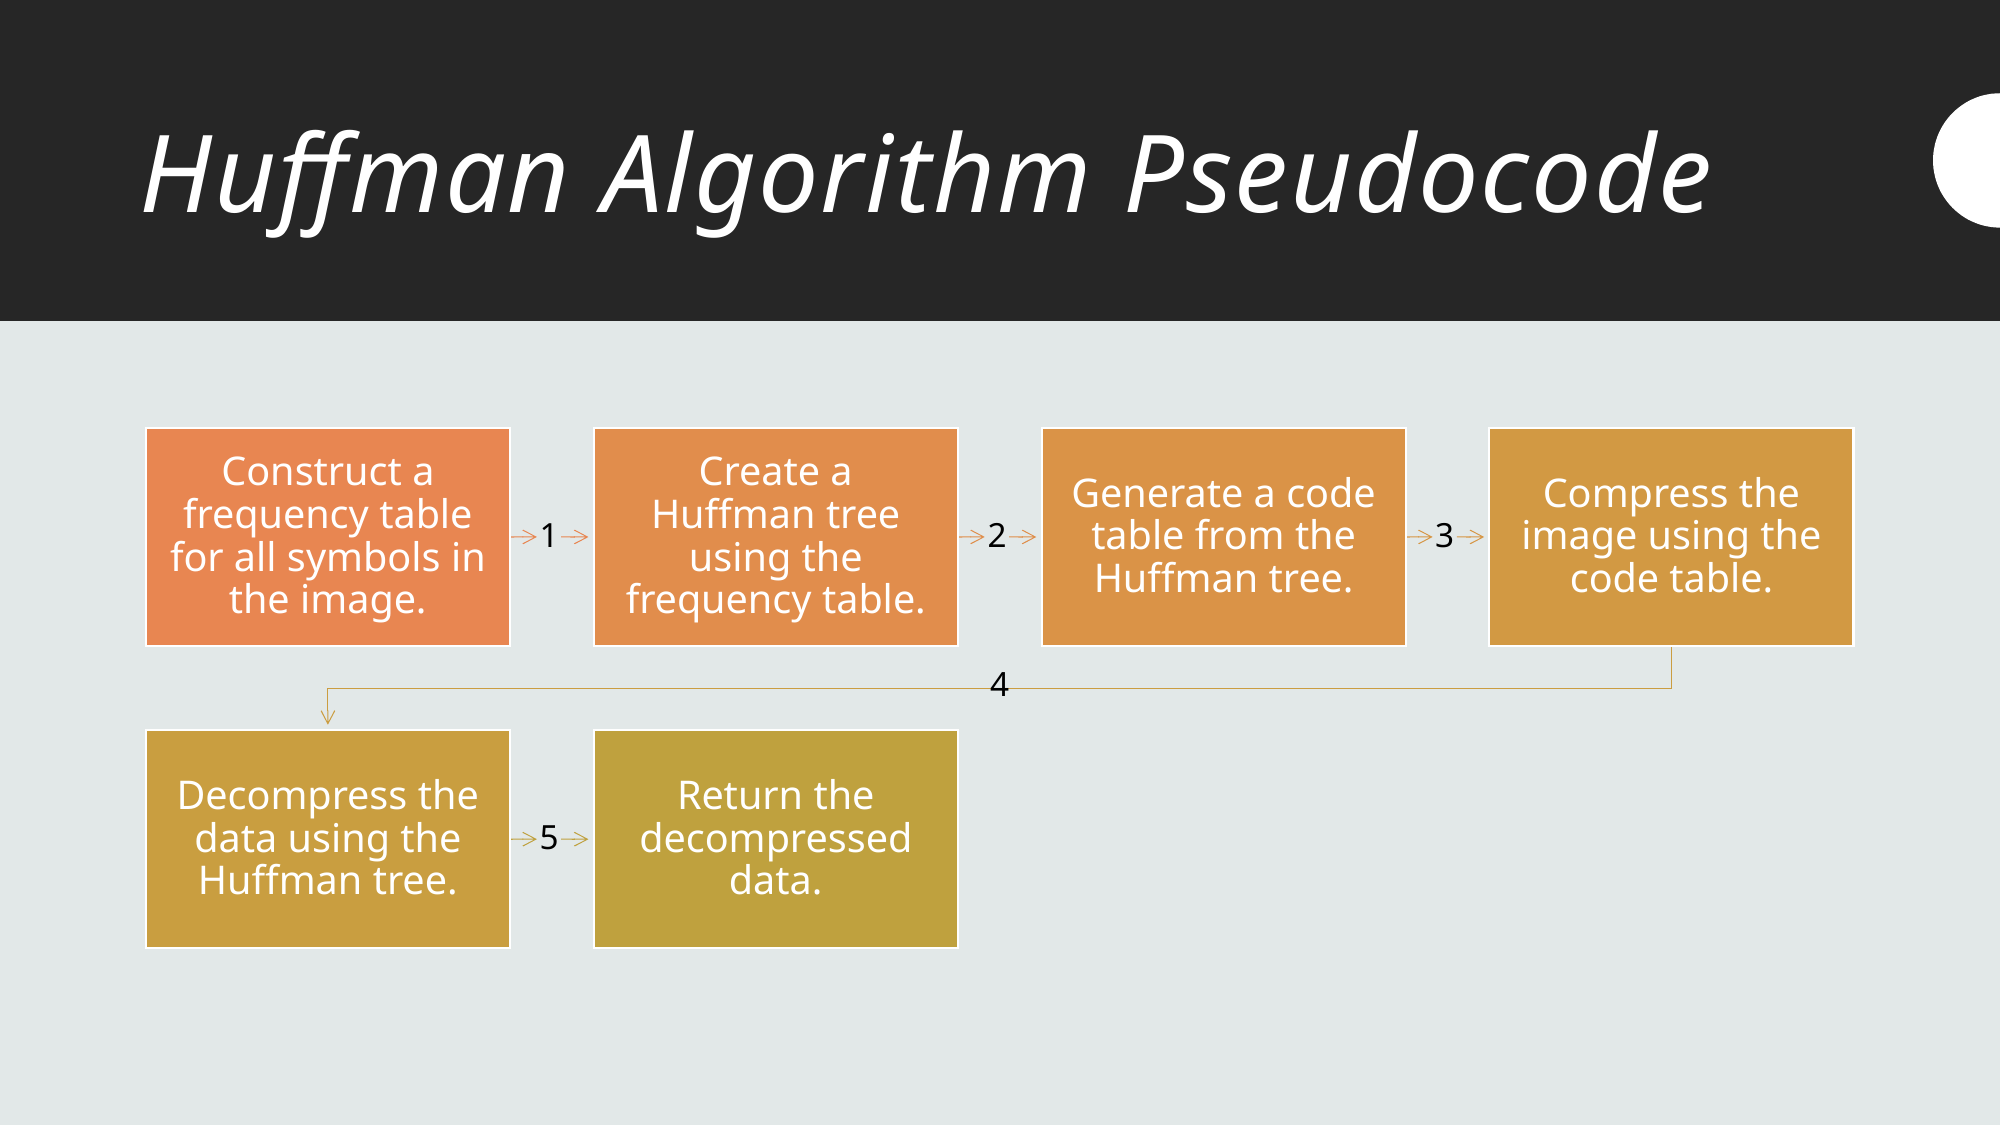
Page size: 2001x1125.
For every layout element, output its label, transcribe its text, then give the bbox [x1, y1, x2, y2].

text_box [1933, 93, 2000, 228]
text_box [0, 0, 2000, 322]
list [124, 427, 1875, 949]
title Huffman Algorithm Pseudocode [124, 68, 1875, 287]
text_box [0, 322, 2000, 1125]
